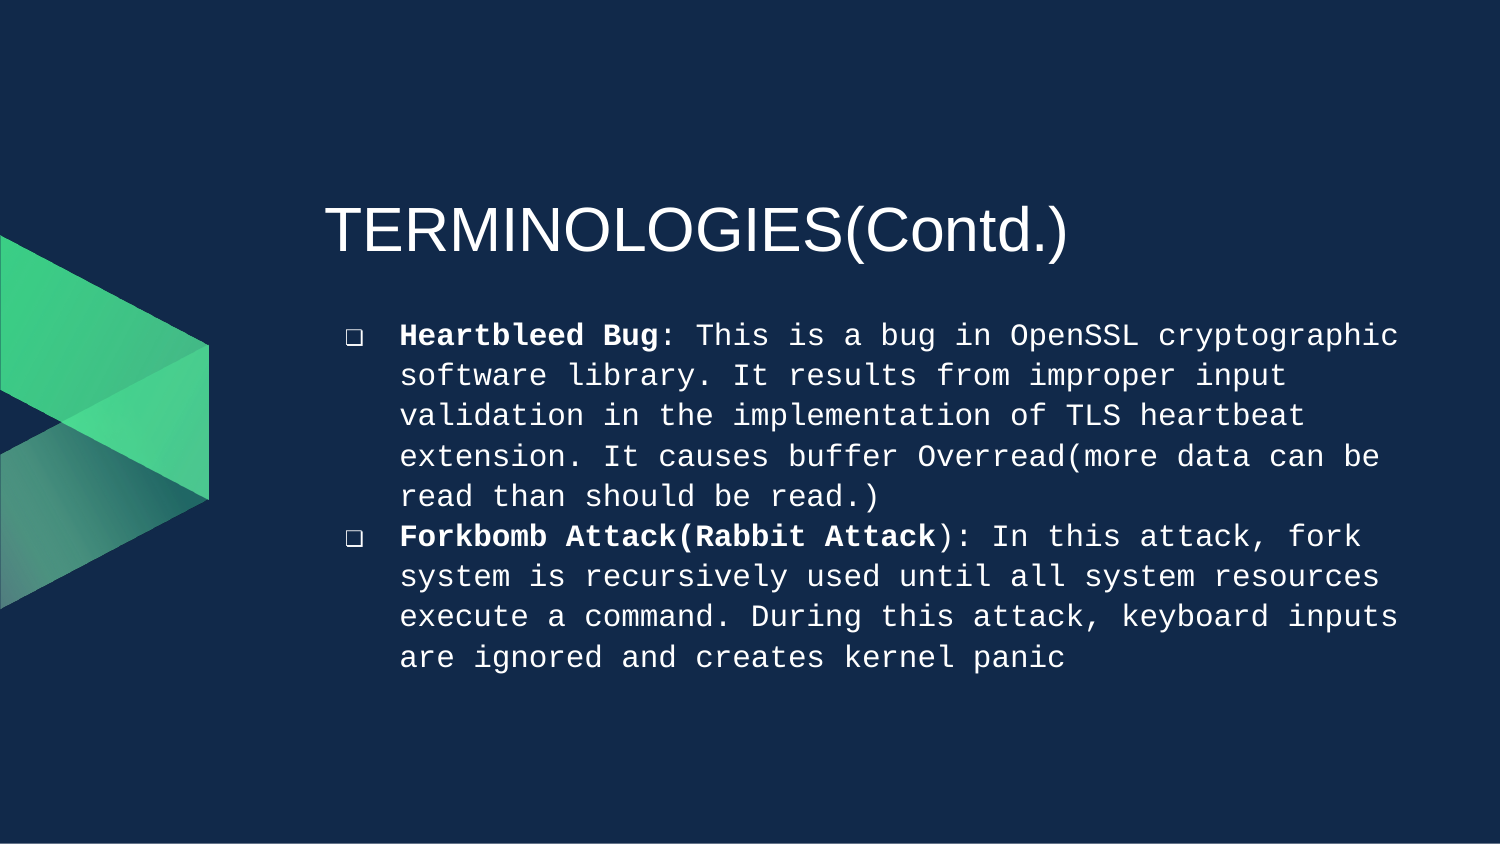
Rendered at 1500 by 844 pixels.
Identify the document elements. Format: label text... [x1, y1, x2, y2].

list Heartbleed Bug: This is a bug in OpenSSL cryptographic software library. It results from improper input validation in the implementation of TLS heartbeat extension. It causes buffer Overread(more data can be read than should be read.) Forkbomb Attack(Rabbit Attack): In this attack, fork system is recursively used until all system resources execute a command. During this attack, keyboard inputs are ignored and creates kernel panic [309, 299, 1449, 750]
title TERMINOLOGIES(Contd.) [309, 116, 1449, 281]
picture [0, 165, 209, 679]
